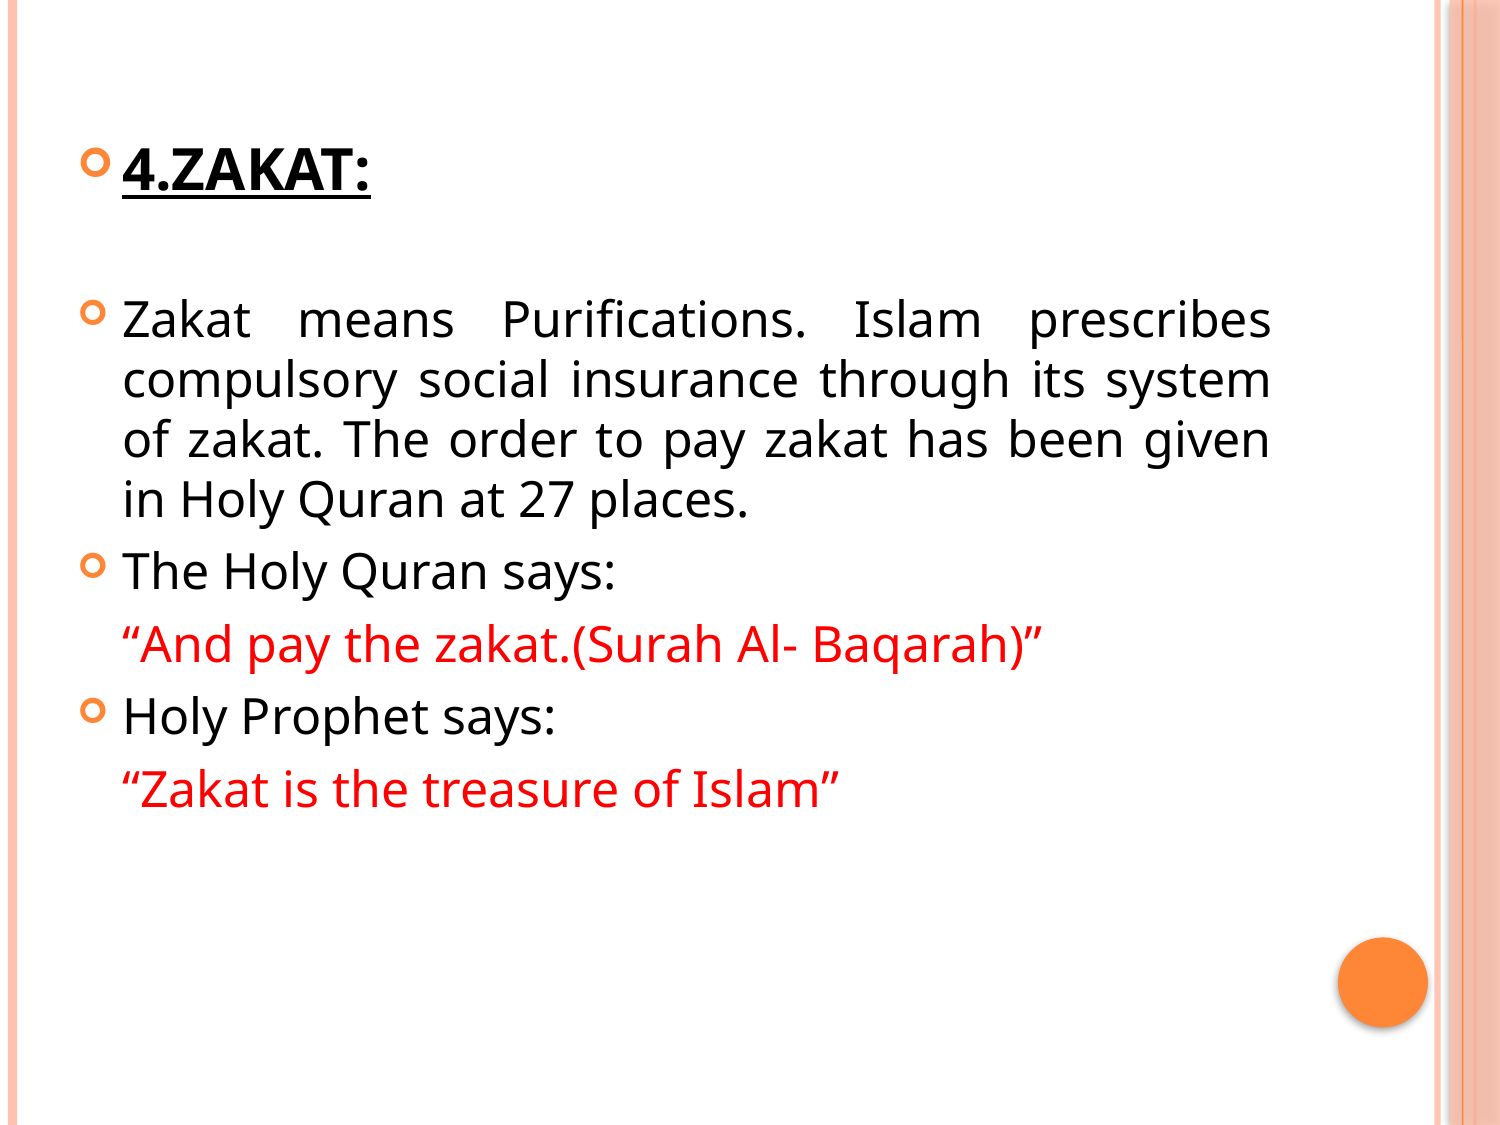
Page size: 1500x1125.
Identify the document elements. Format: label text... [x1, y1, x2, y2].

list 4.ZAKAT: Zakat means Purifications. Islam prescribes compulsory social insurance through its system of zakat. The order to pay zakat has been given in Holy Quran at 27 places. The Holy Quran says: “And pay the zakat.(Surah Al- Baqarah)” Holy Prophet says: “Zakat is the treasure of Islam” [62, 125, 1288, 925]
